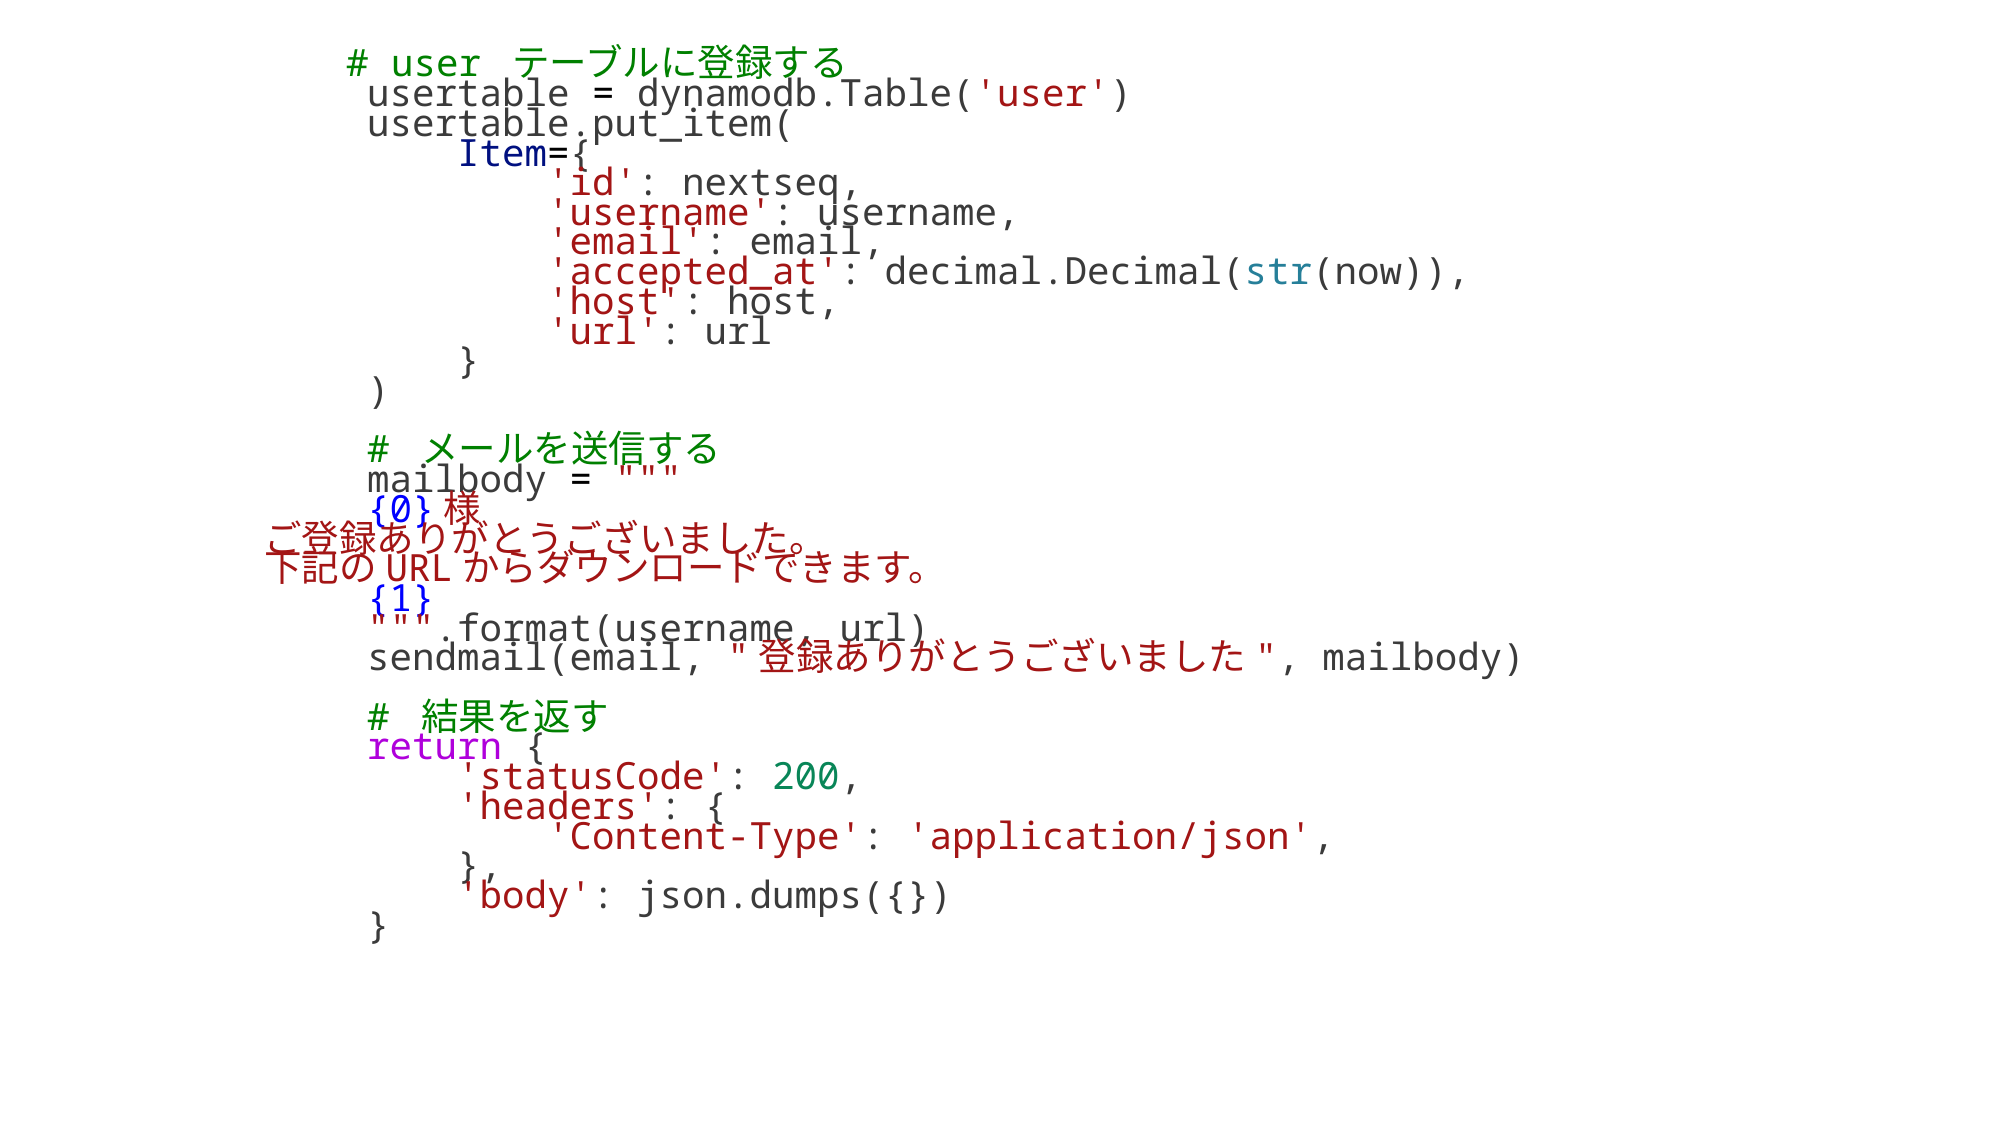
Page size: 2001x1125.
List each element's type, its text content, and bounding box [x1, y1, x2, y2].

text_box # user テーブルに登録する usertable = dynamodb.Table('user') usertable.put_item( Item={ 'id': nextseq, 'username': username, 'email': email, 'accepted_at': decimal.Decimal(str(now)), 'host': host, 'url': url } ) # メールを送信する mailbody = """ {0}様 ご登録ありがとうございました。 下記のURLからダウンロードできます。 {1} """.format(username, url) sendmail(email, "登録ありがとうございました", mailbody) # 結果を返す return { 'statusCode': 200, 'headers': { 'Content-Type': 'application/json', }, 'body': json.dumps({}) } [172, 47, 1857, 983]
